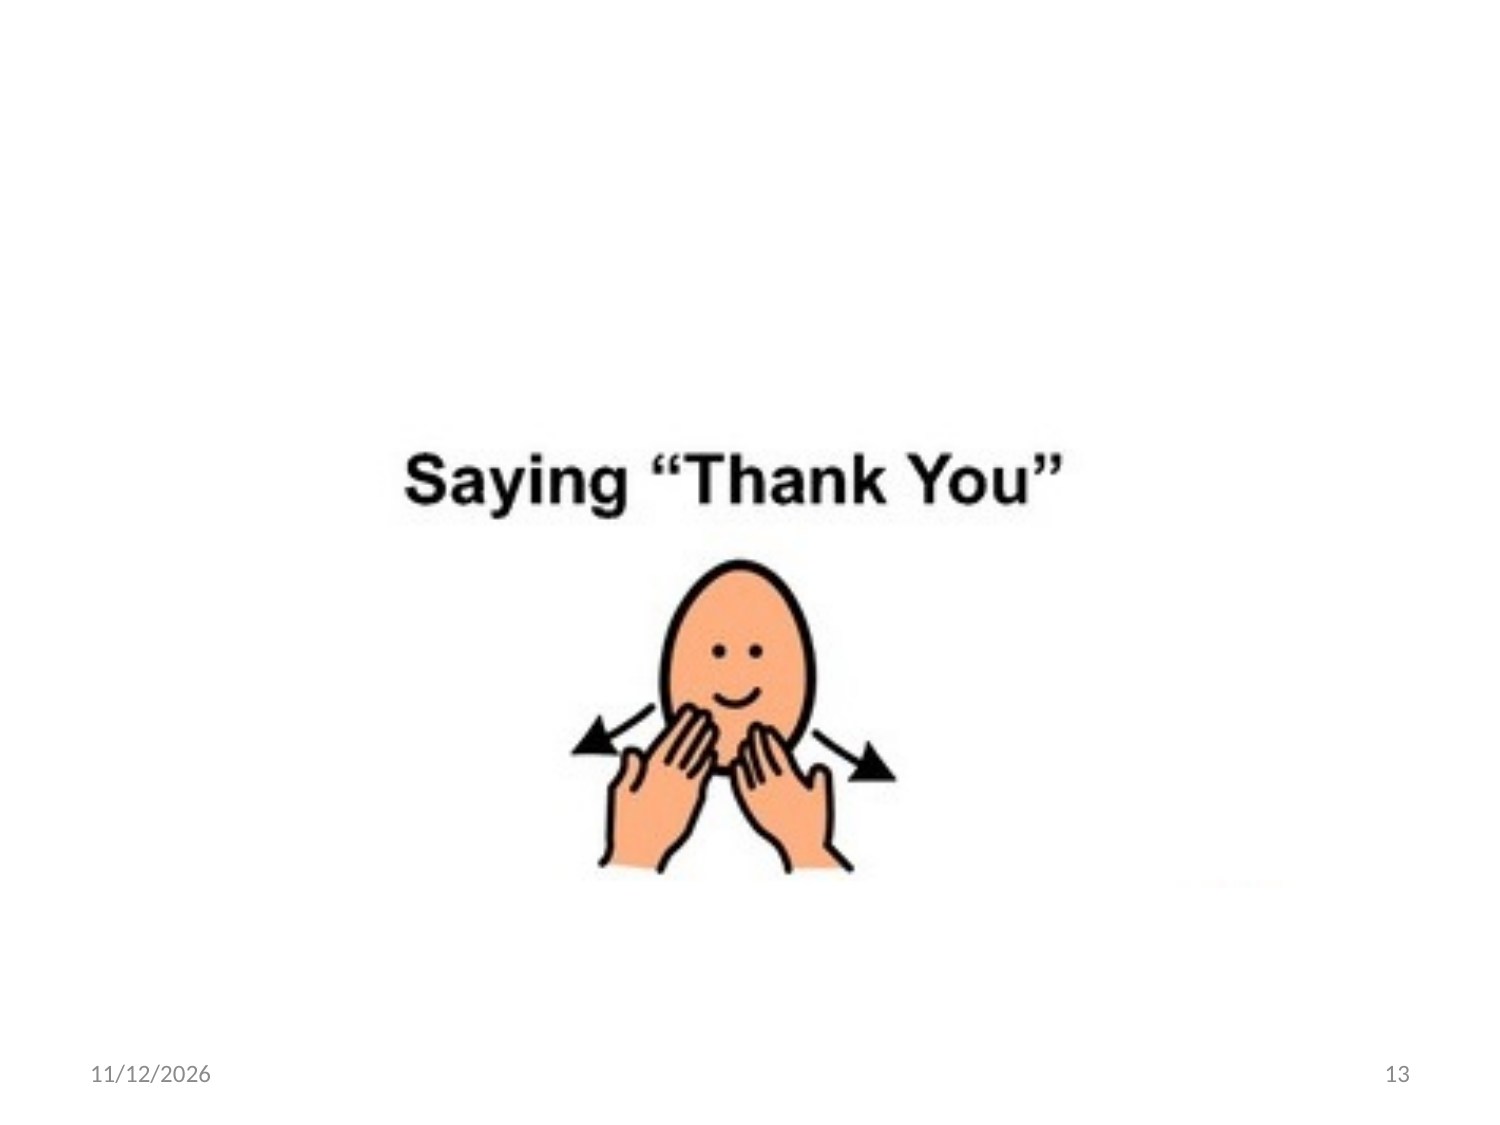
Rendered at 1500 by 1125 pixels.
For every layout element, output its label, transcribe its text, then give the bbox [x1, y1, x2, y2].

slide_number 13 [1074, 1042, 1425, 1103]
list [199, 374, 1289, 888]
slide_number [75, 1042, 425, 1103]
